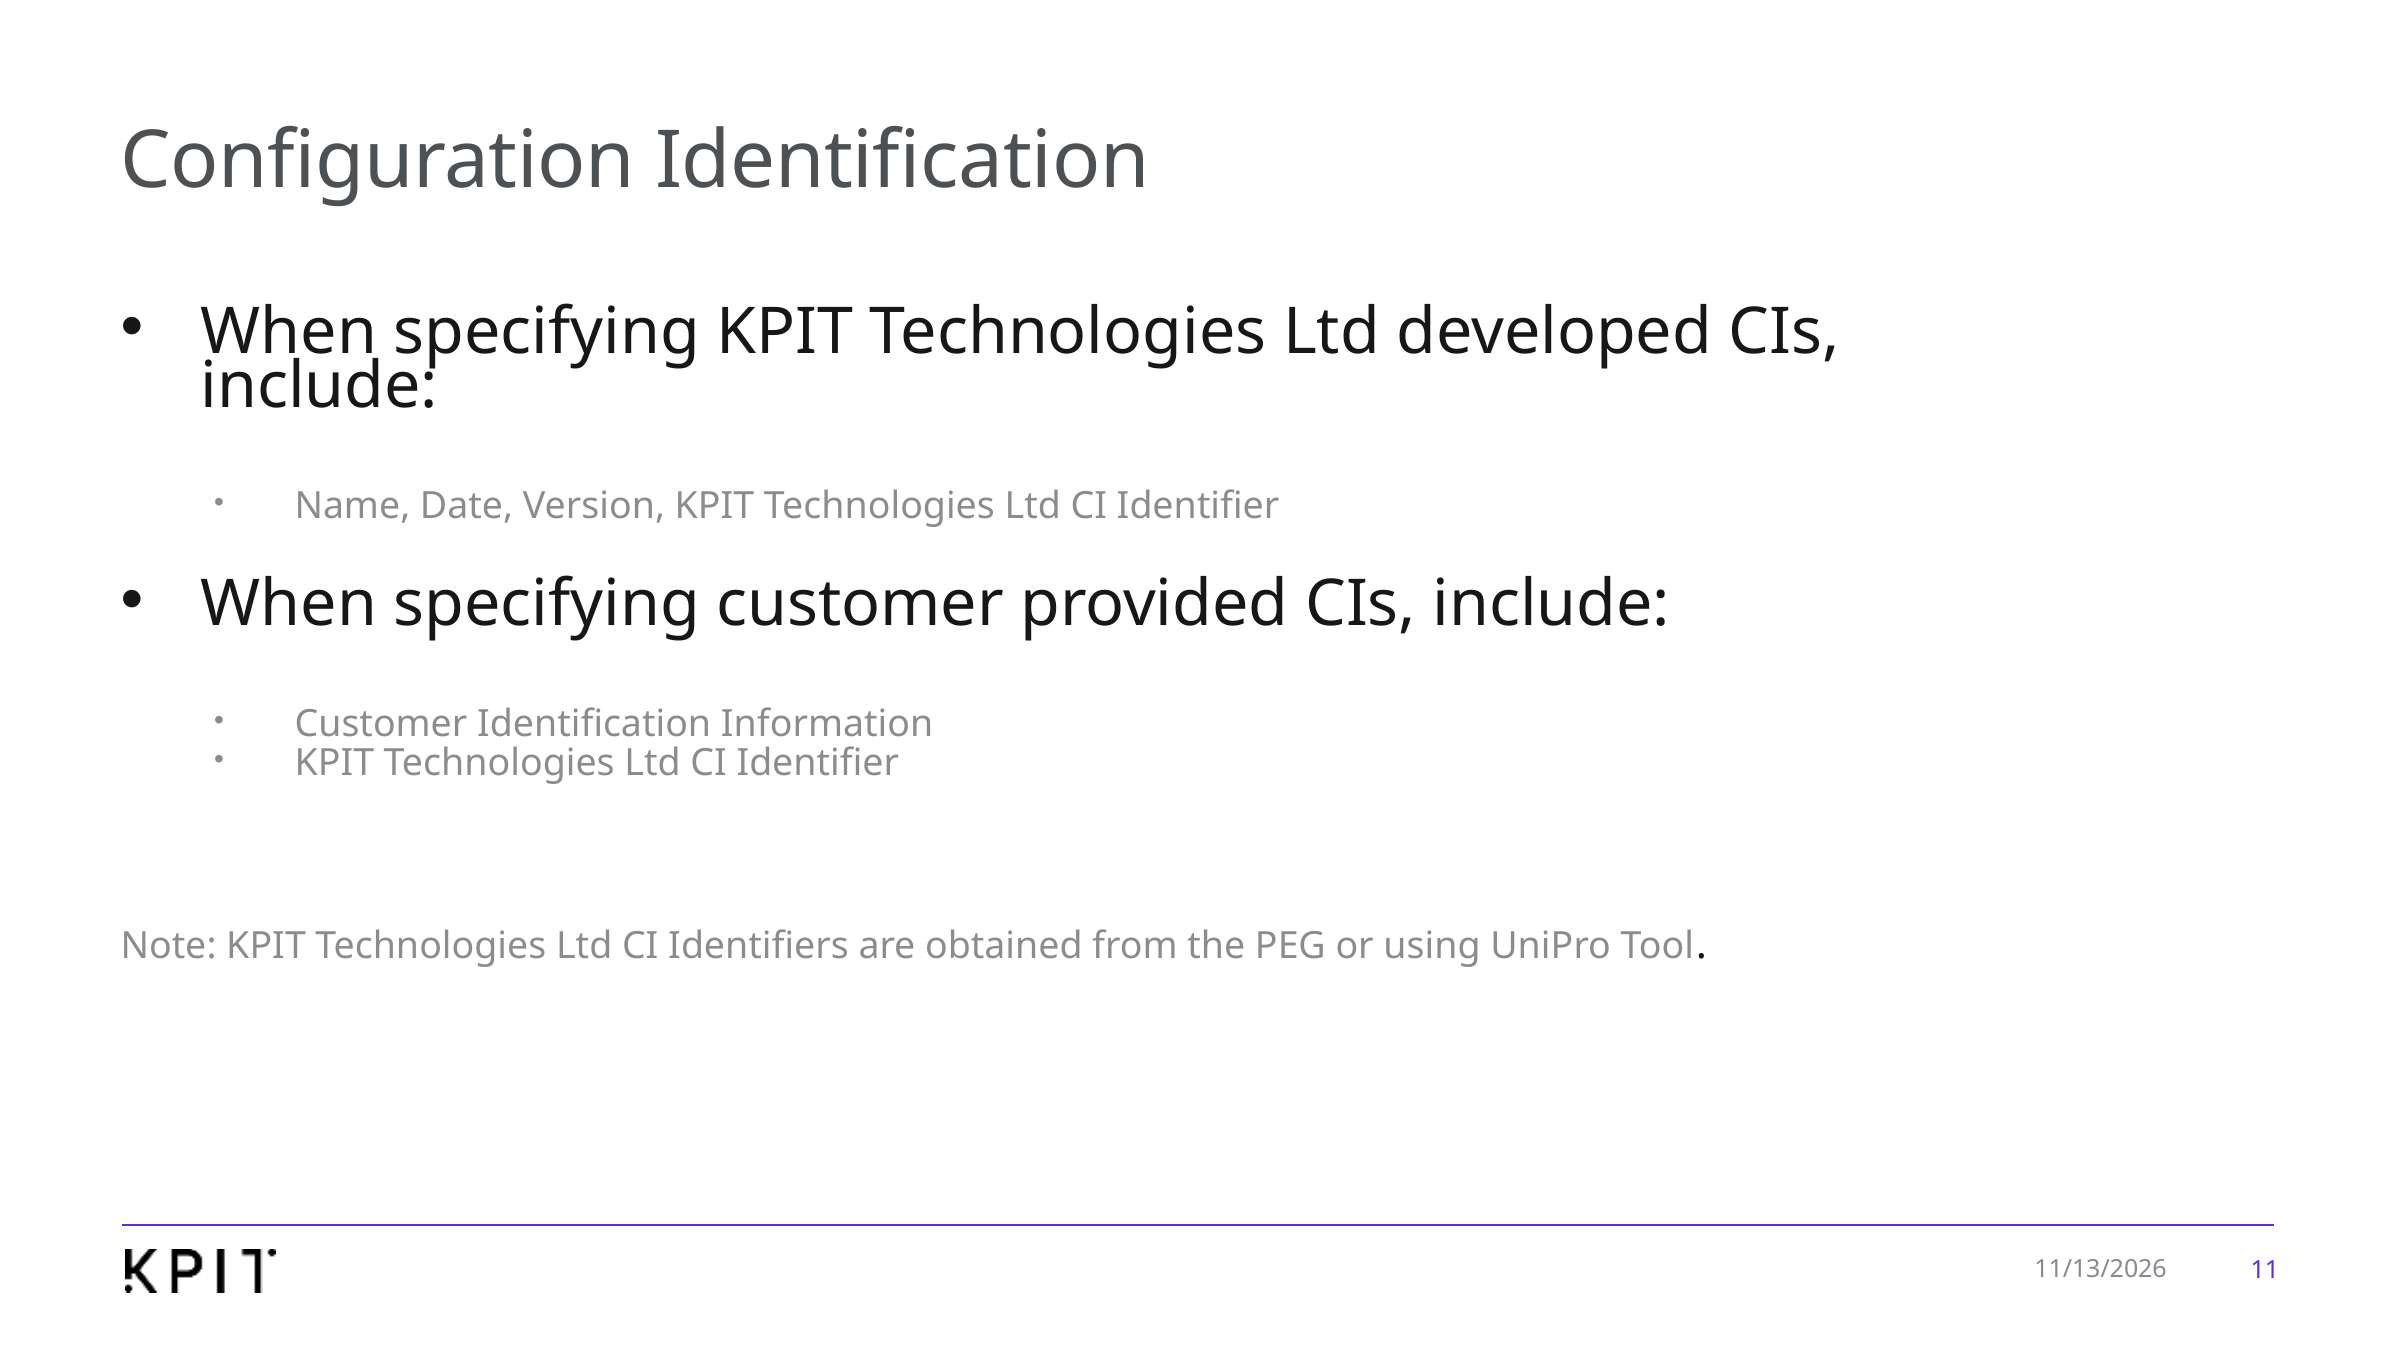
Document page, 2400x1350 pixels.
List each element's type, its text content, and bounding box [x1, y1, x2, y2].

picture [125, 1249, 276, 1293]
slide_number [2011, 1245, 2182, 1293]
text_box When specifying KPIT Technologies Ltd developed CIs, include: Name, Date, Version, KPIT Technologies Ltd CI Identifier When specifying customer provided CIs, include: Customer Identification Information KPIT Technologies Ltd CI Identifier Note: KPIT Technologies Ltd CI Identifiers are obtained from the PEG or using UniPro Tool. [105, 302, 1960, 975]
title Configuration Identification [105, 99, 2295, 212]
slide_number 11 [2202, 1245, 2295, 1293]
